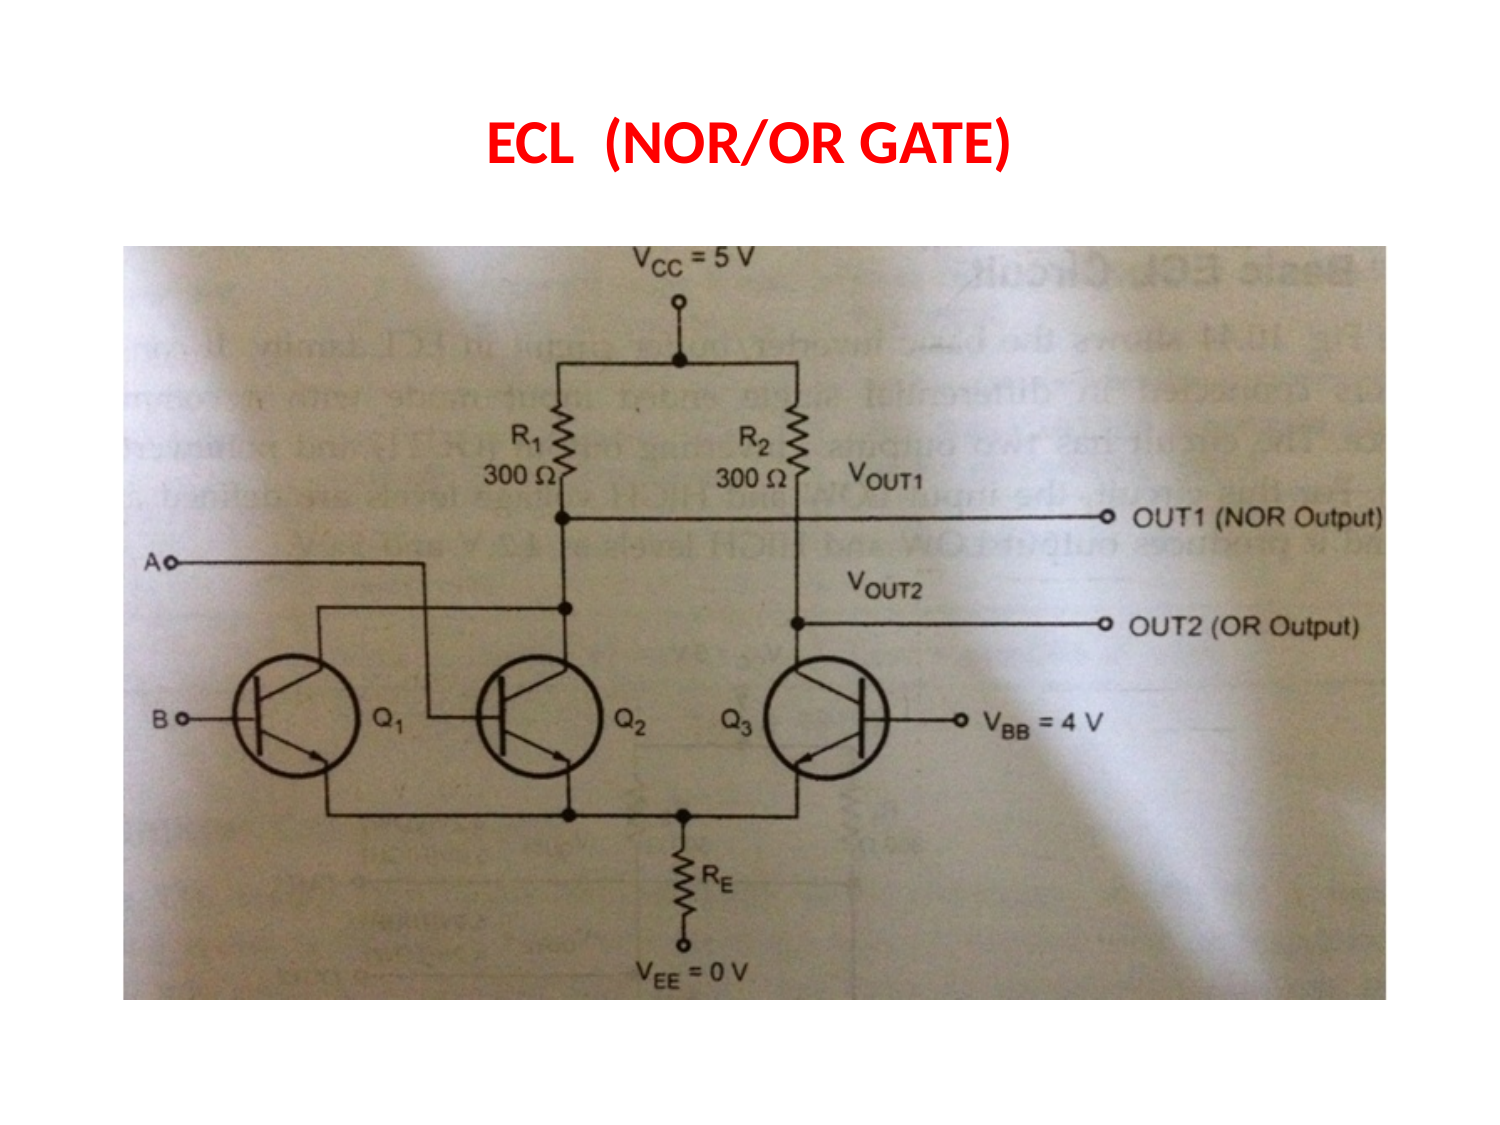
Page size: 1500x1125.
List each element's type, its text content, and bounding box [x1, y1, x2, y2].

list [121, 246, 1388, 1001]
title ECL (NOR/OR GATE) [75, 45, 1425, 233]
